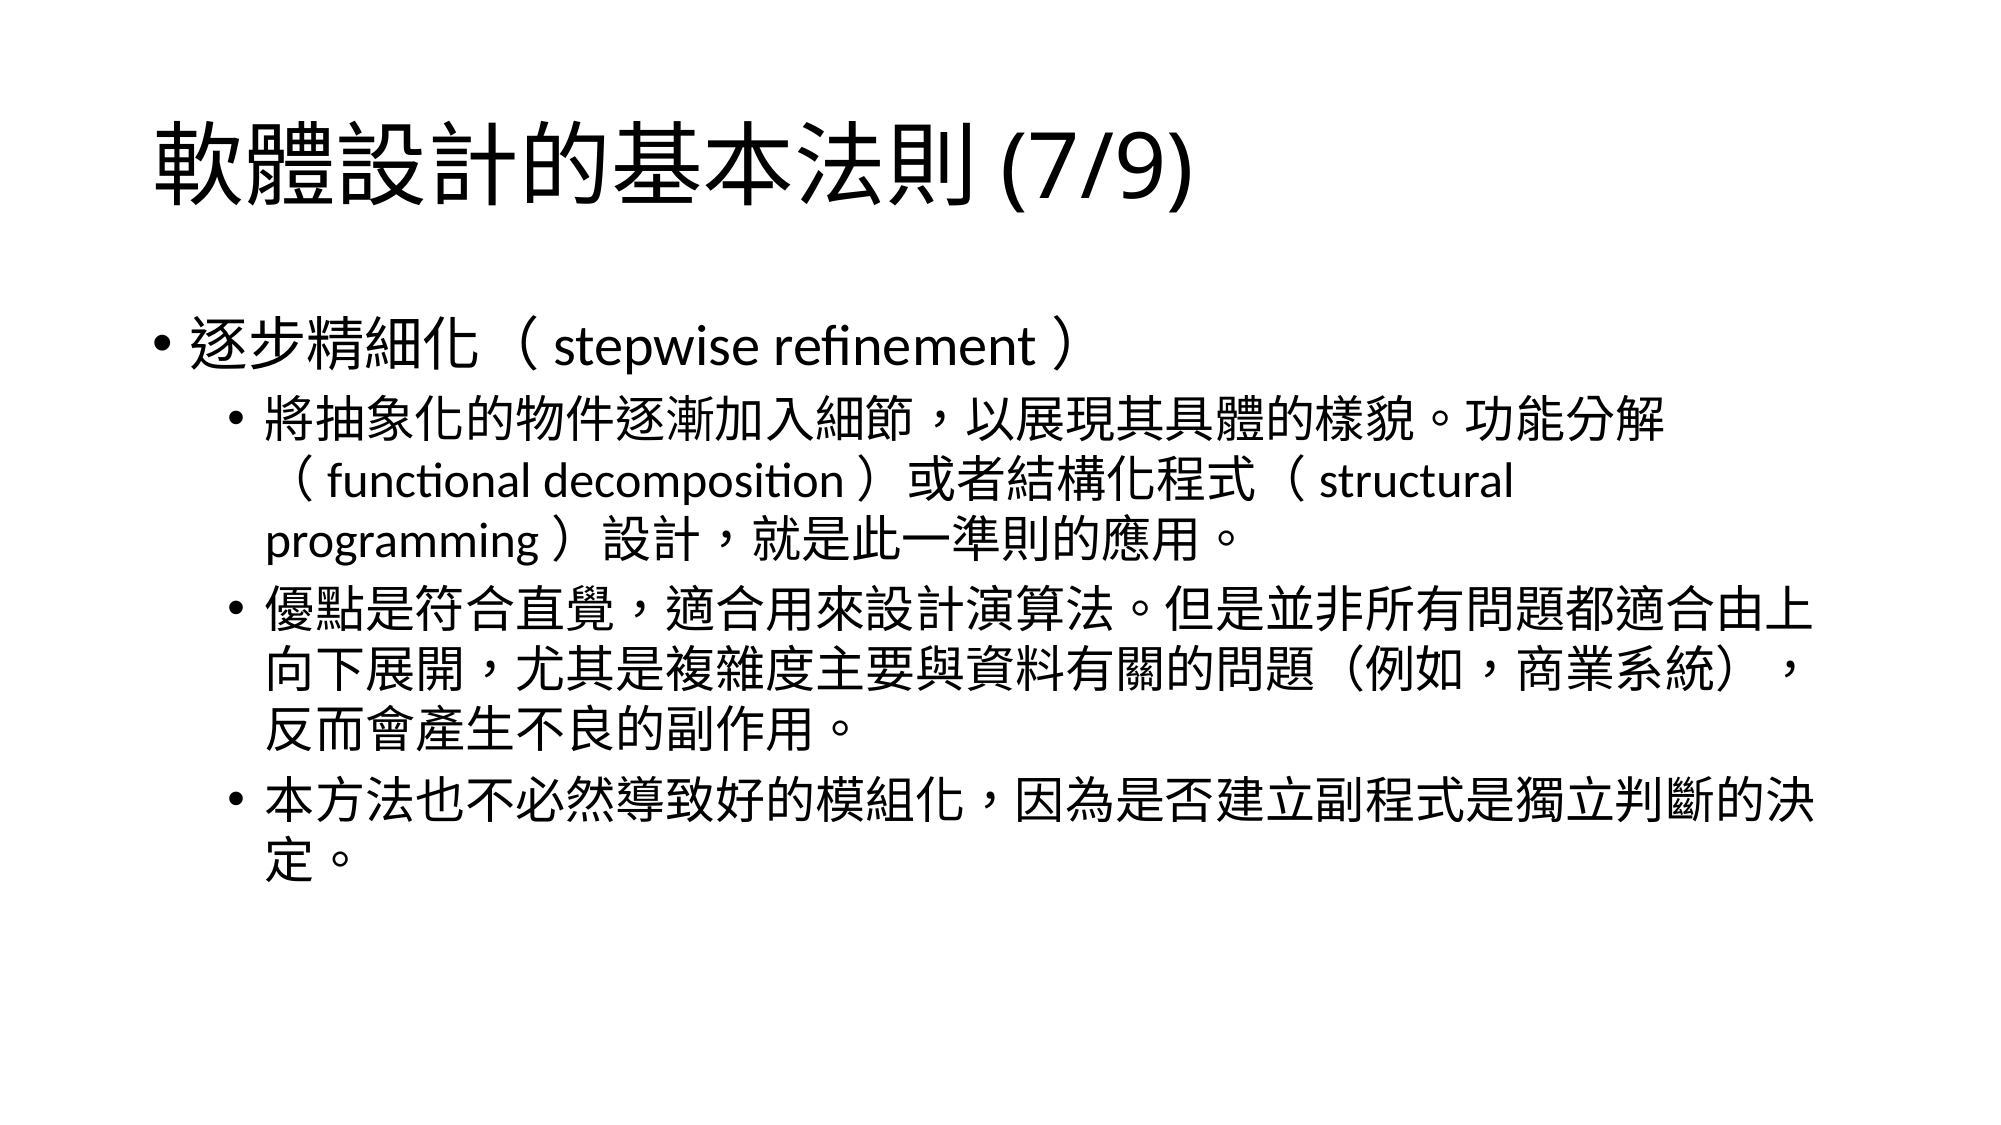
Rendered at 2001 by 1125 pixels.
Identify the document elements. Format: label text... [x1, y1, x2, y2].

title 軟體設計的基本法則(7/9) [137, 59, 1863, 278]
list 逐步精細化（stepwise refinement） 將抽象化的物件逐漸加入細節，以展現其具體的樣貌。功能分解（functional decomposition）或者結構化程式（structural programming）設計，就是此一準則的應用。 優點是符合直覺，適合用來設計演算法。但是並非所有問題都適合由上向下展開，尤其是複雜度主要與資料有關的問題（例如，商業系統），反而會產生不良的副作用。 本方法也不必然導致好的模組化，因為是否建立副程式是獨立判斷的決定。 [137, 299, 1863, 1014]
